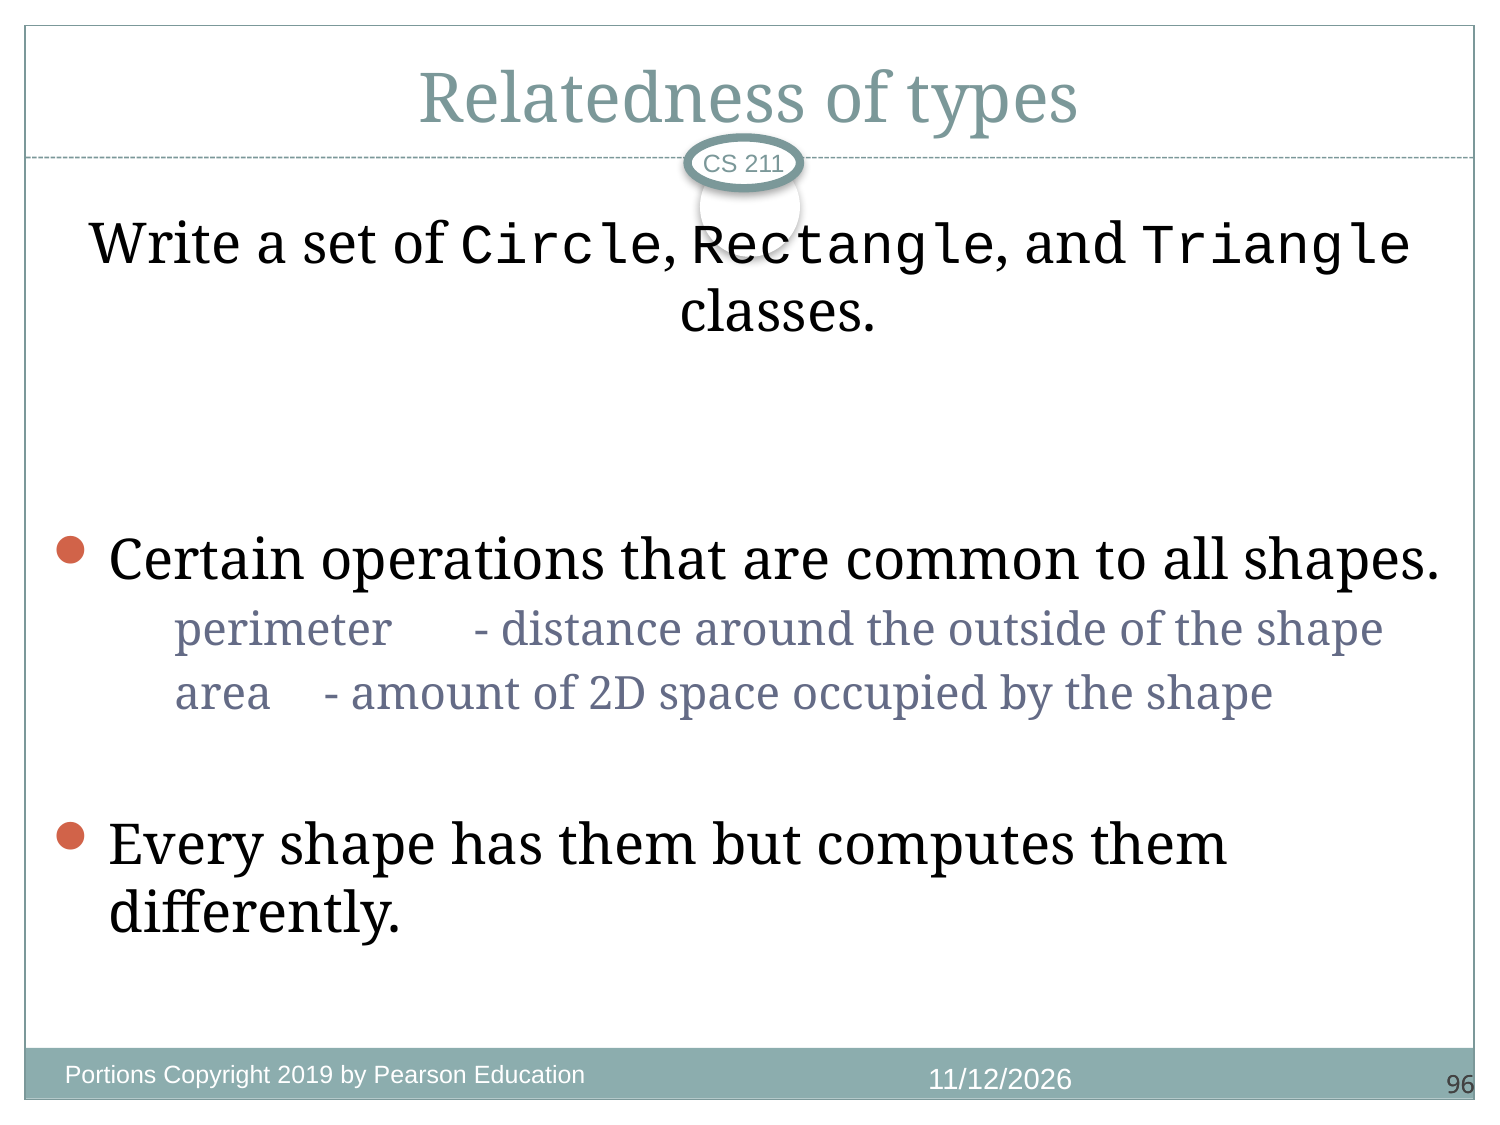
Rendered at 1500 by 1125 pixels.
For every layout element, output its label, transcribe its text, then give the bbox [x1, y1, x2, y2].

slide_number CS 211 [675, 137, 813, 188]
title Relatedness of types [49, 37, 1450, 144]
footer Portions Copyright 2019 by Pearson Education [50, 1051, 663, 1112]
list Write a set of Circle, Rectangle, and Triangle classes. Certain operations that are common to all shapes. perimeter - distance around the outside of the shape area - amount of 2D space occupied by the shape Every shape has them but computes them differently. [37, 200, 1463, 1038]
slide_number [837, 1052, 1088, 1113]
